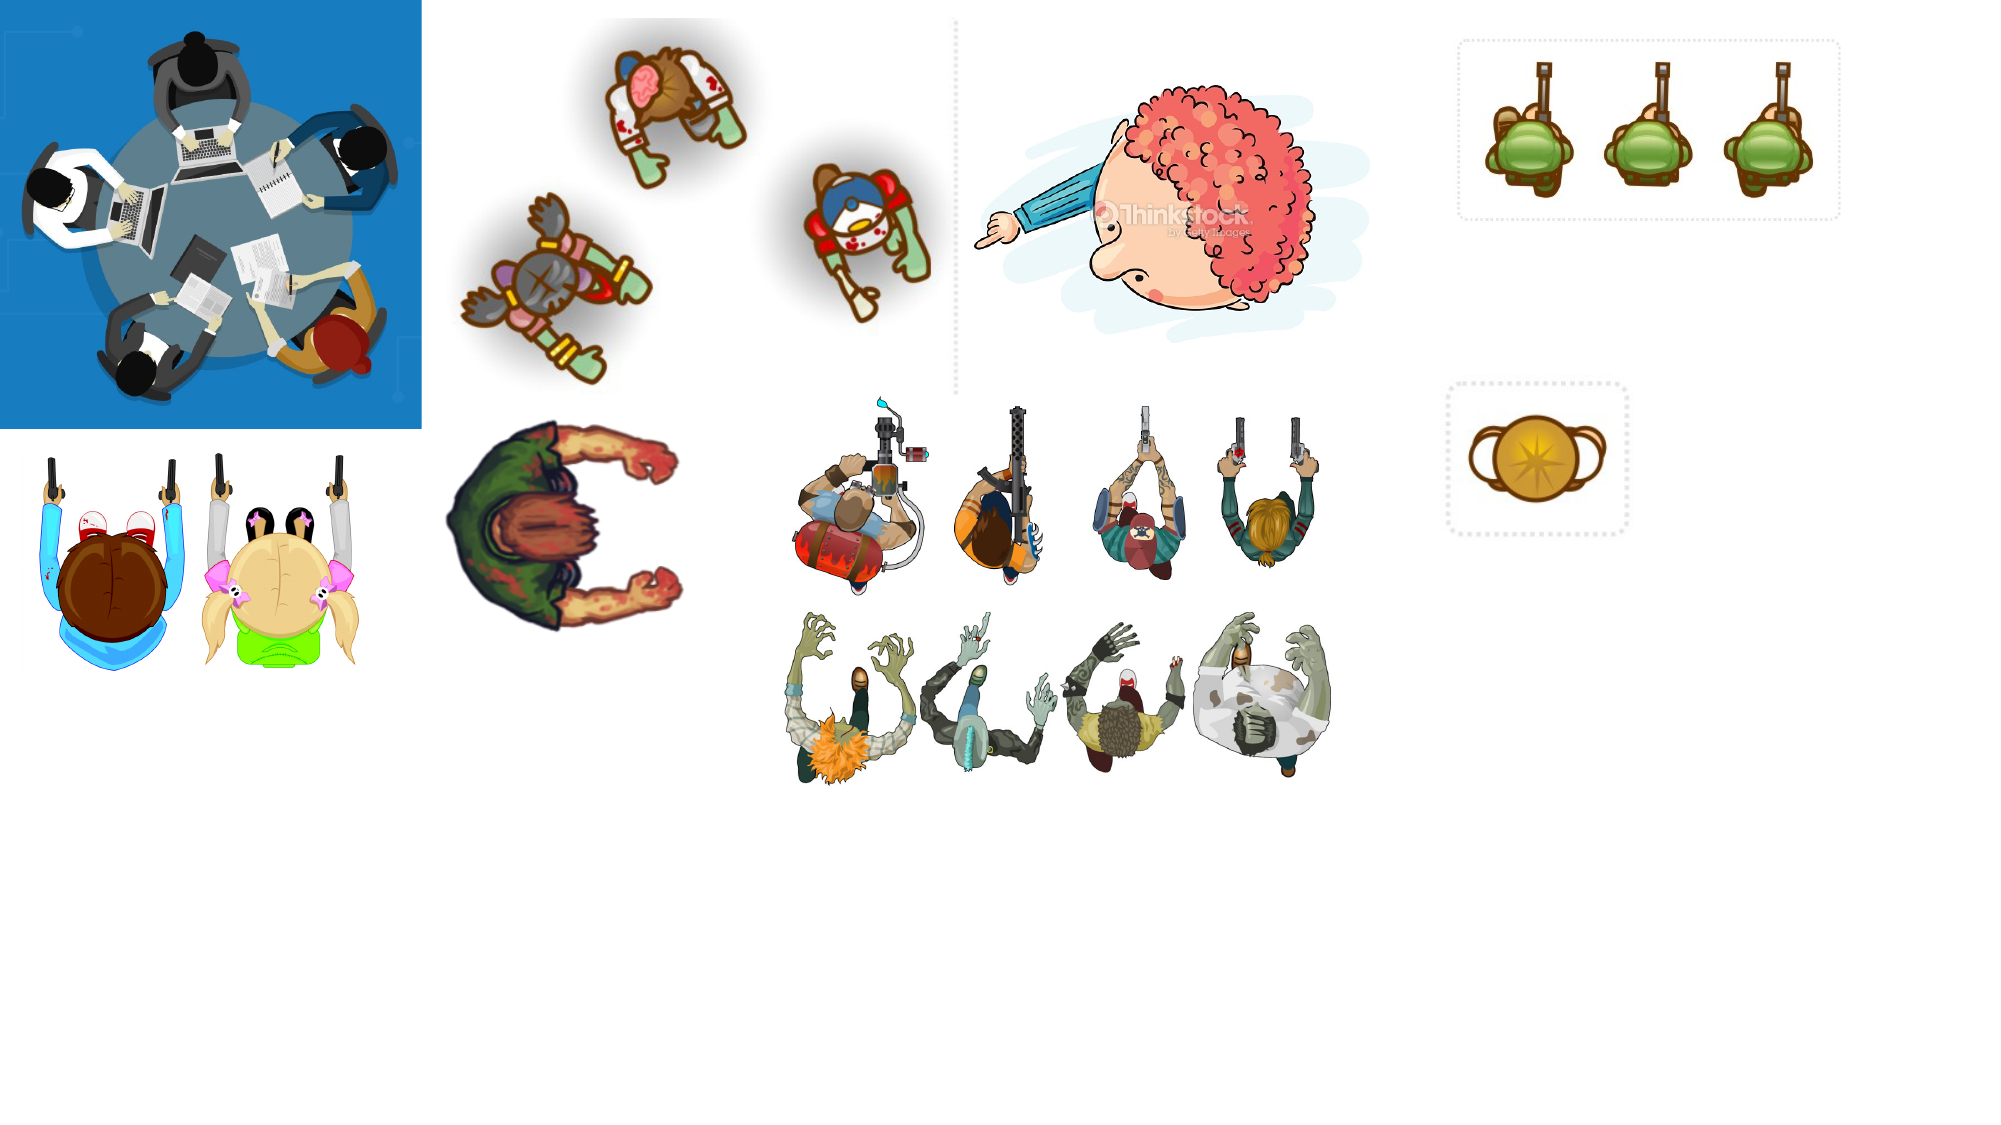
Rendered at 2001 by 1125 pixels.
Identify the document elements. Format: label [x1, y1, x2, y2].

picture [1422, 356, 1652, 563]
picture [0, 0, 1333, 798]
picture [1447, 18, 1877, 244]
picture [974, 85, 1370, 343]
